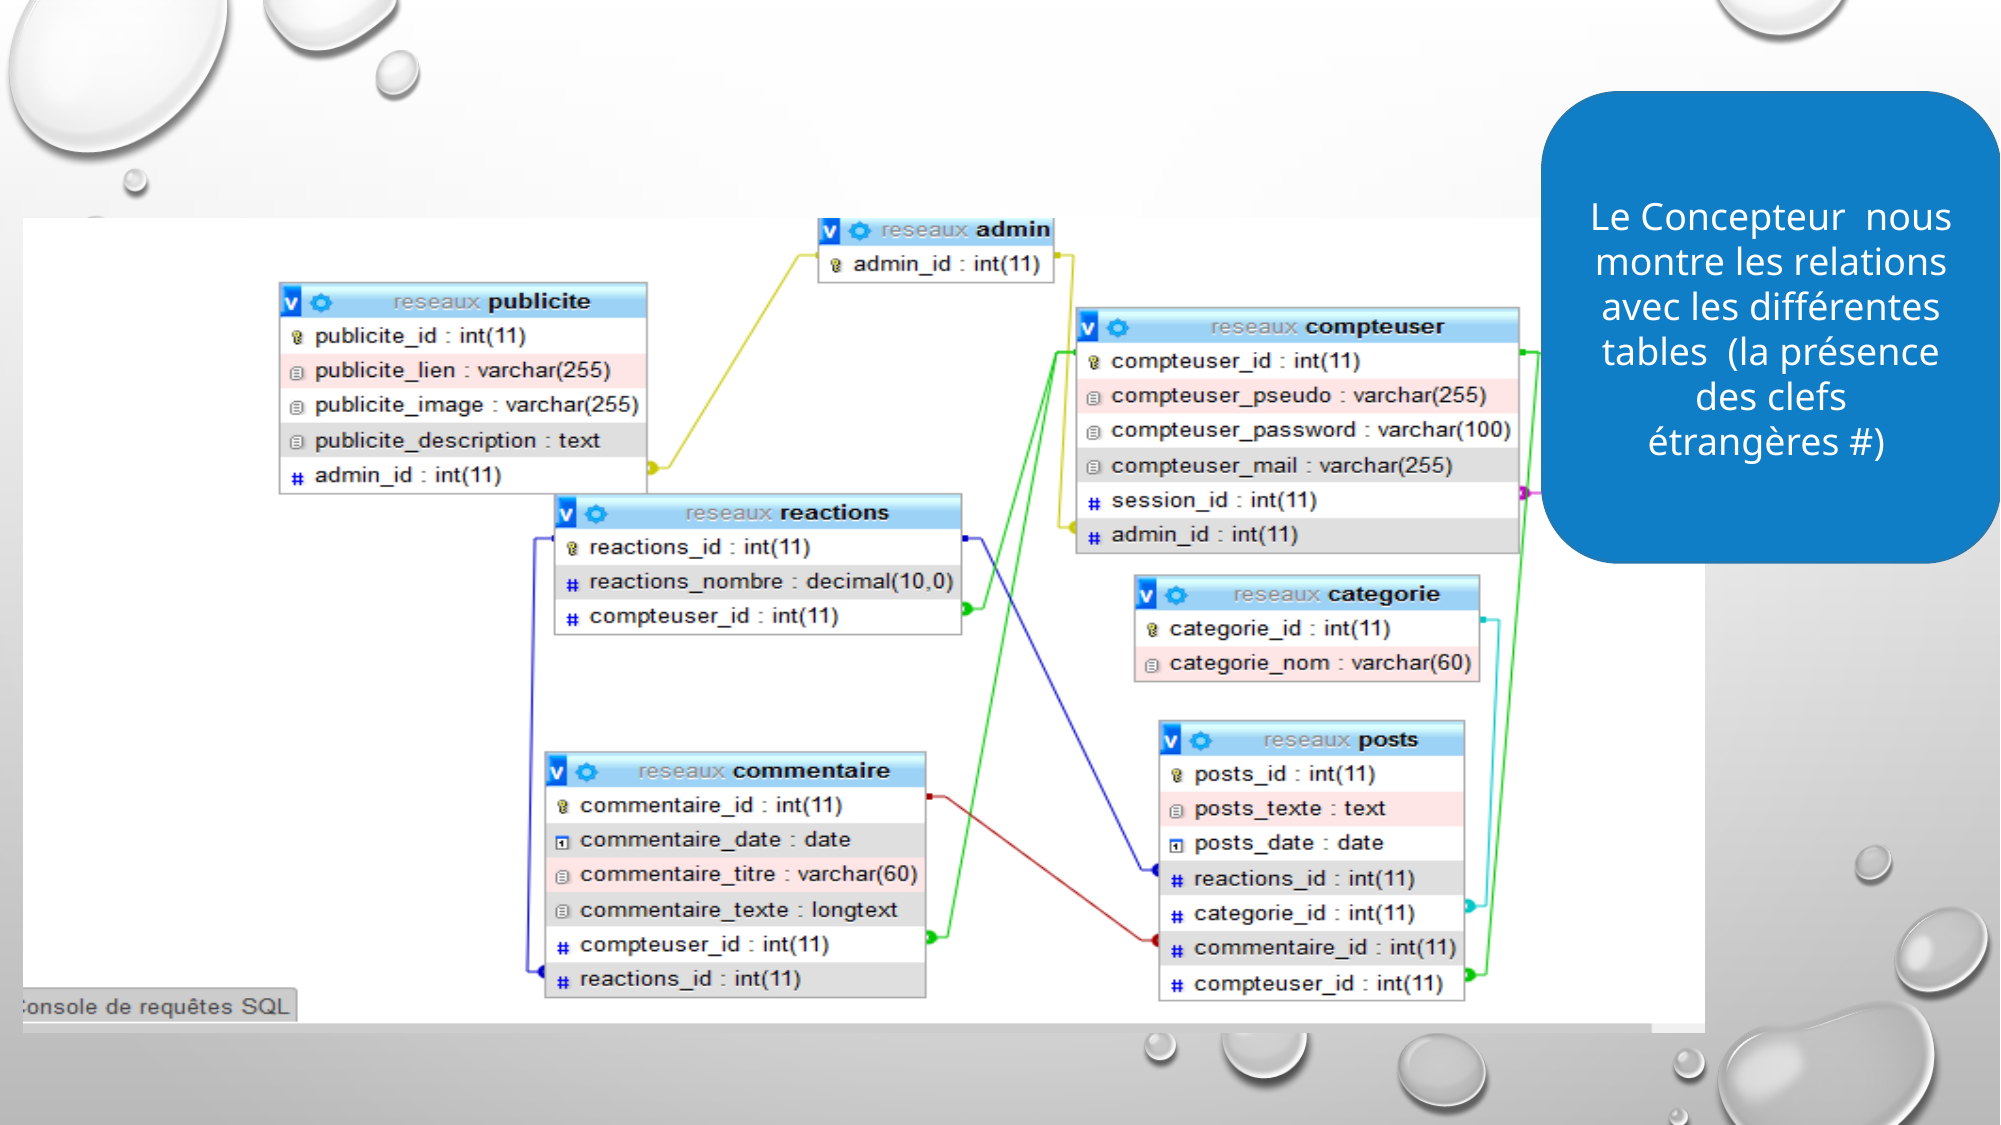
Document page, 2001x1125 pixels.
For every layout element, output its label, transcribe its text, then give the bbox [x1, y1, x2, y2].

text_box Le Concepteur nous montre les relations avec les différentes tables (la présence des clefs étrangères #) [1541, 91, 2000, 564]
picture [0, 0, 2000, 1125]
